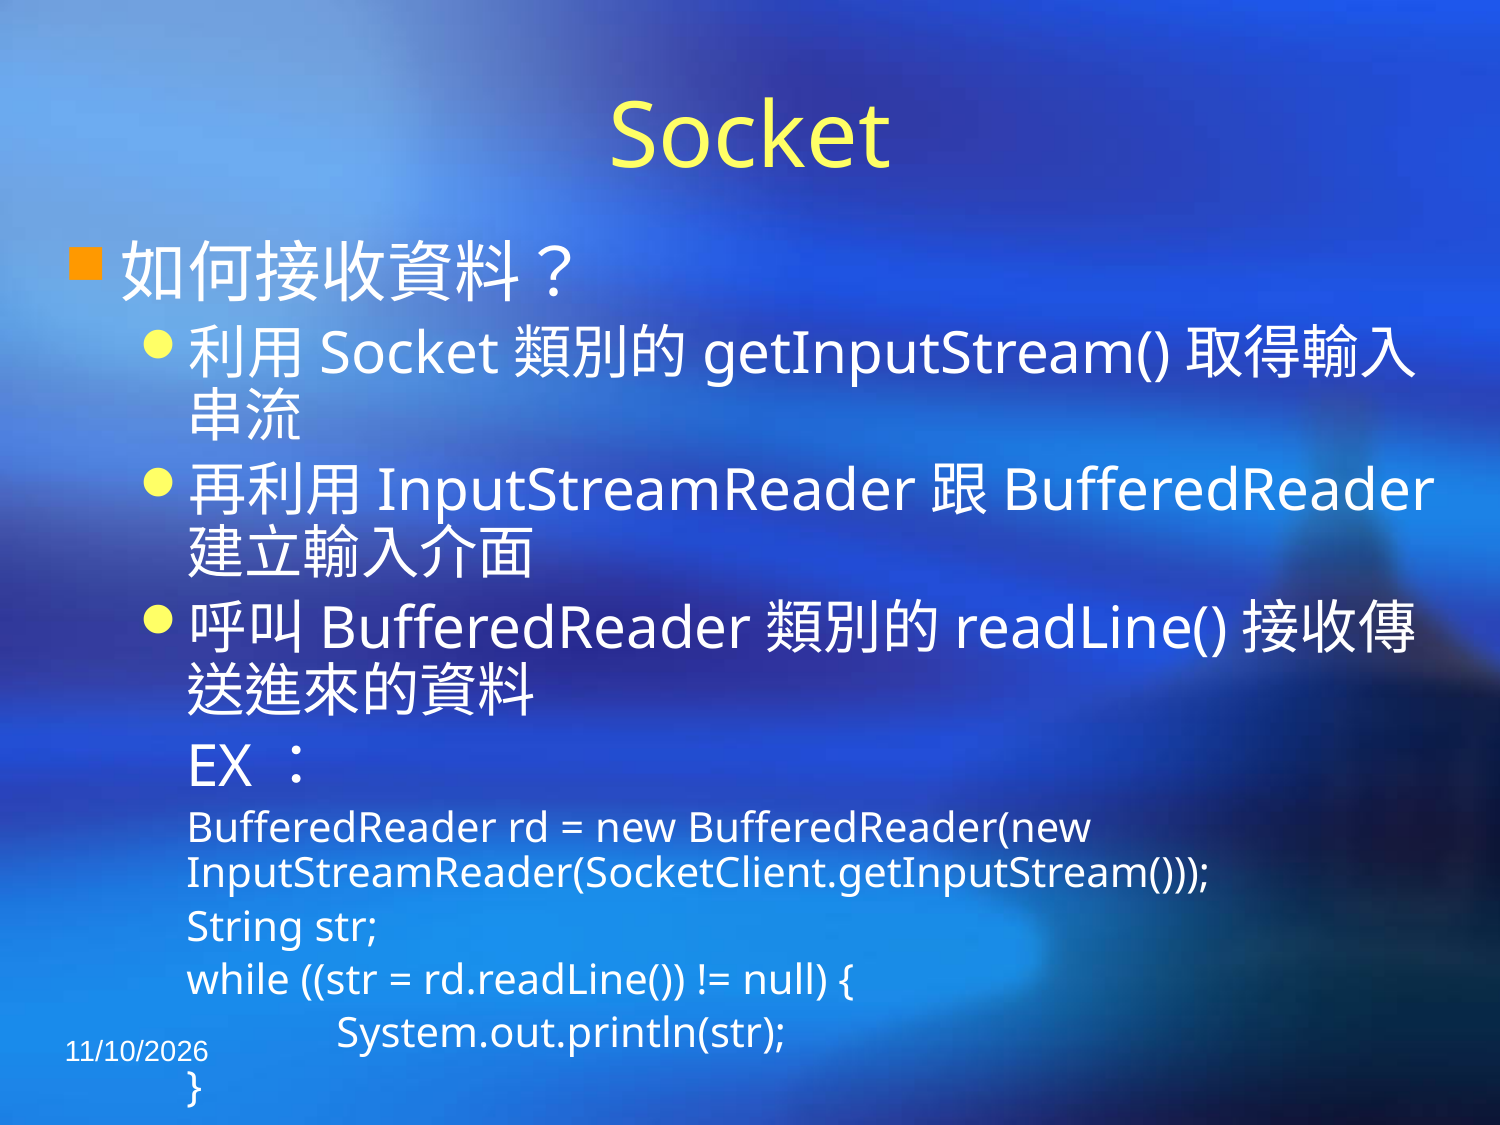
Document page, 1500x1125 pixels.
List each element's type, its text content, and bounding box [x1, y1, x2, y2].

picture [0, 0, 1500, 1125]
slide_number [49, 1083, 425, 1103]
list 如何接收資料？ 利用Socket類別的getInputStream()取得輸入串流 再利用InputStreamReader跟BufferedReader建立輸入介面 呼叫BufferedReader類別的readLine()接收傳送進來的資料 EX： BufferedReader rd = new BufferedReader(new InputStreamReader(SocketClient.getInputStream())); String str; while ((str = rd.readLine()) != null) { System.out.println(str); } [49, 231, 1451, 1083]
title Socket [49, 37, 1451, 225]
